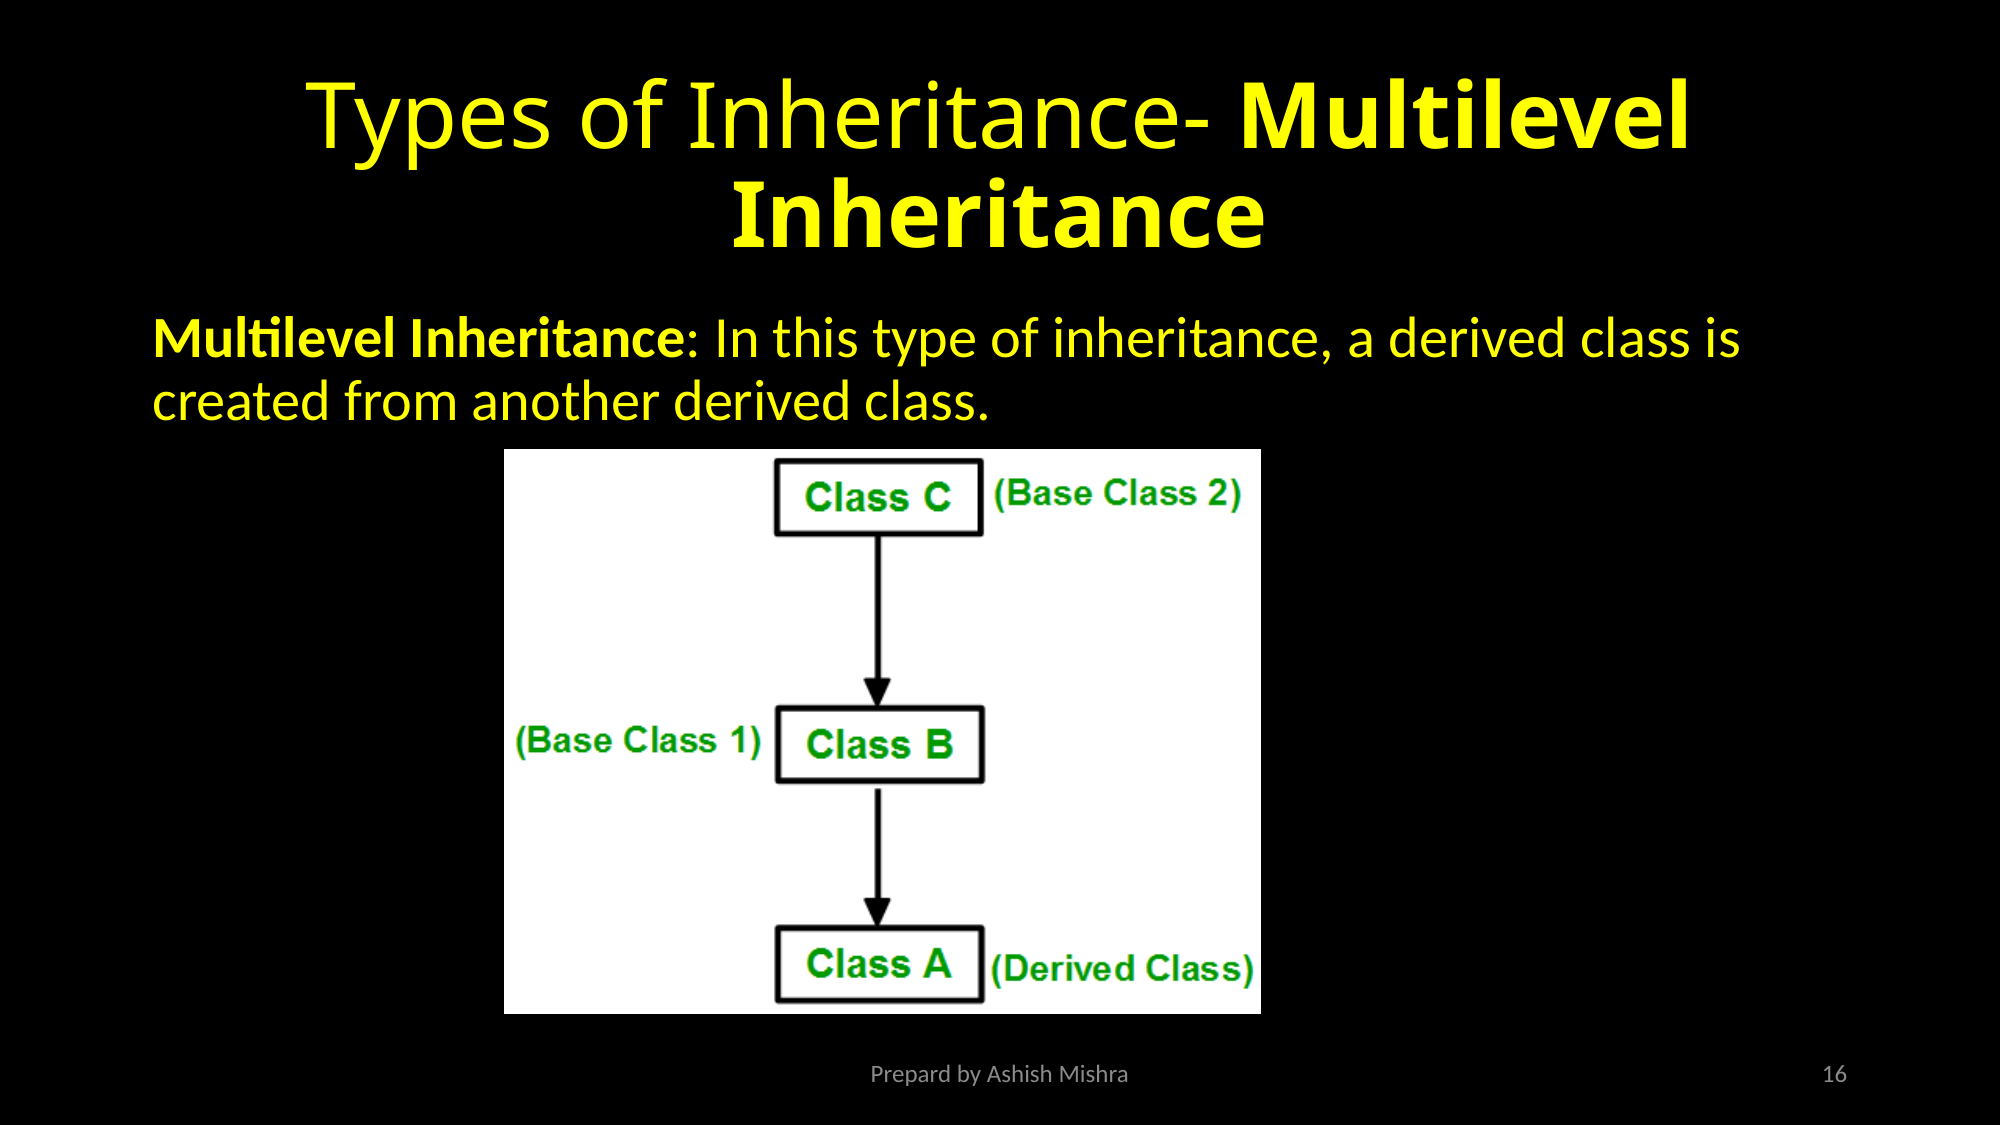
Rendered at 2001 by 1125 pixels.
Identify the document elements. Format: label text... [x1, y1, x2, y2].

list Multilevel Inheritance: In this type of inheritance, a derived class is created from another derived class. [137, 299, 1863, 1014]
footer Prepard by Ashish Mishra [662, 1042, 1338, 1103]
slide_number 16 [1412, 1042, 1863, 1103]
picture [504, 449, 1261, 1014]
title Types of Inheritance- Multilevel Inheritance [137, 59, 1863, 278]
